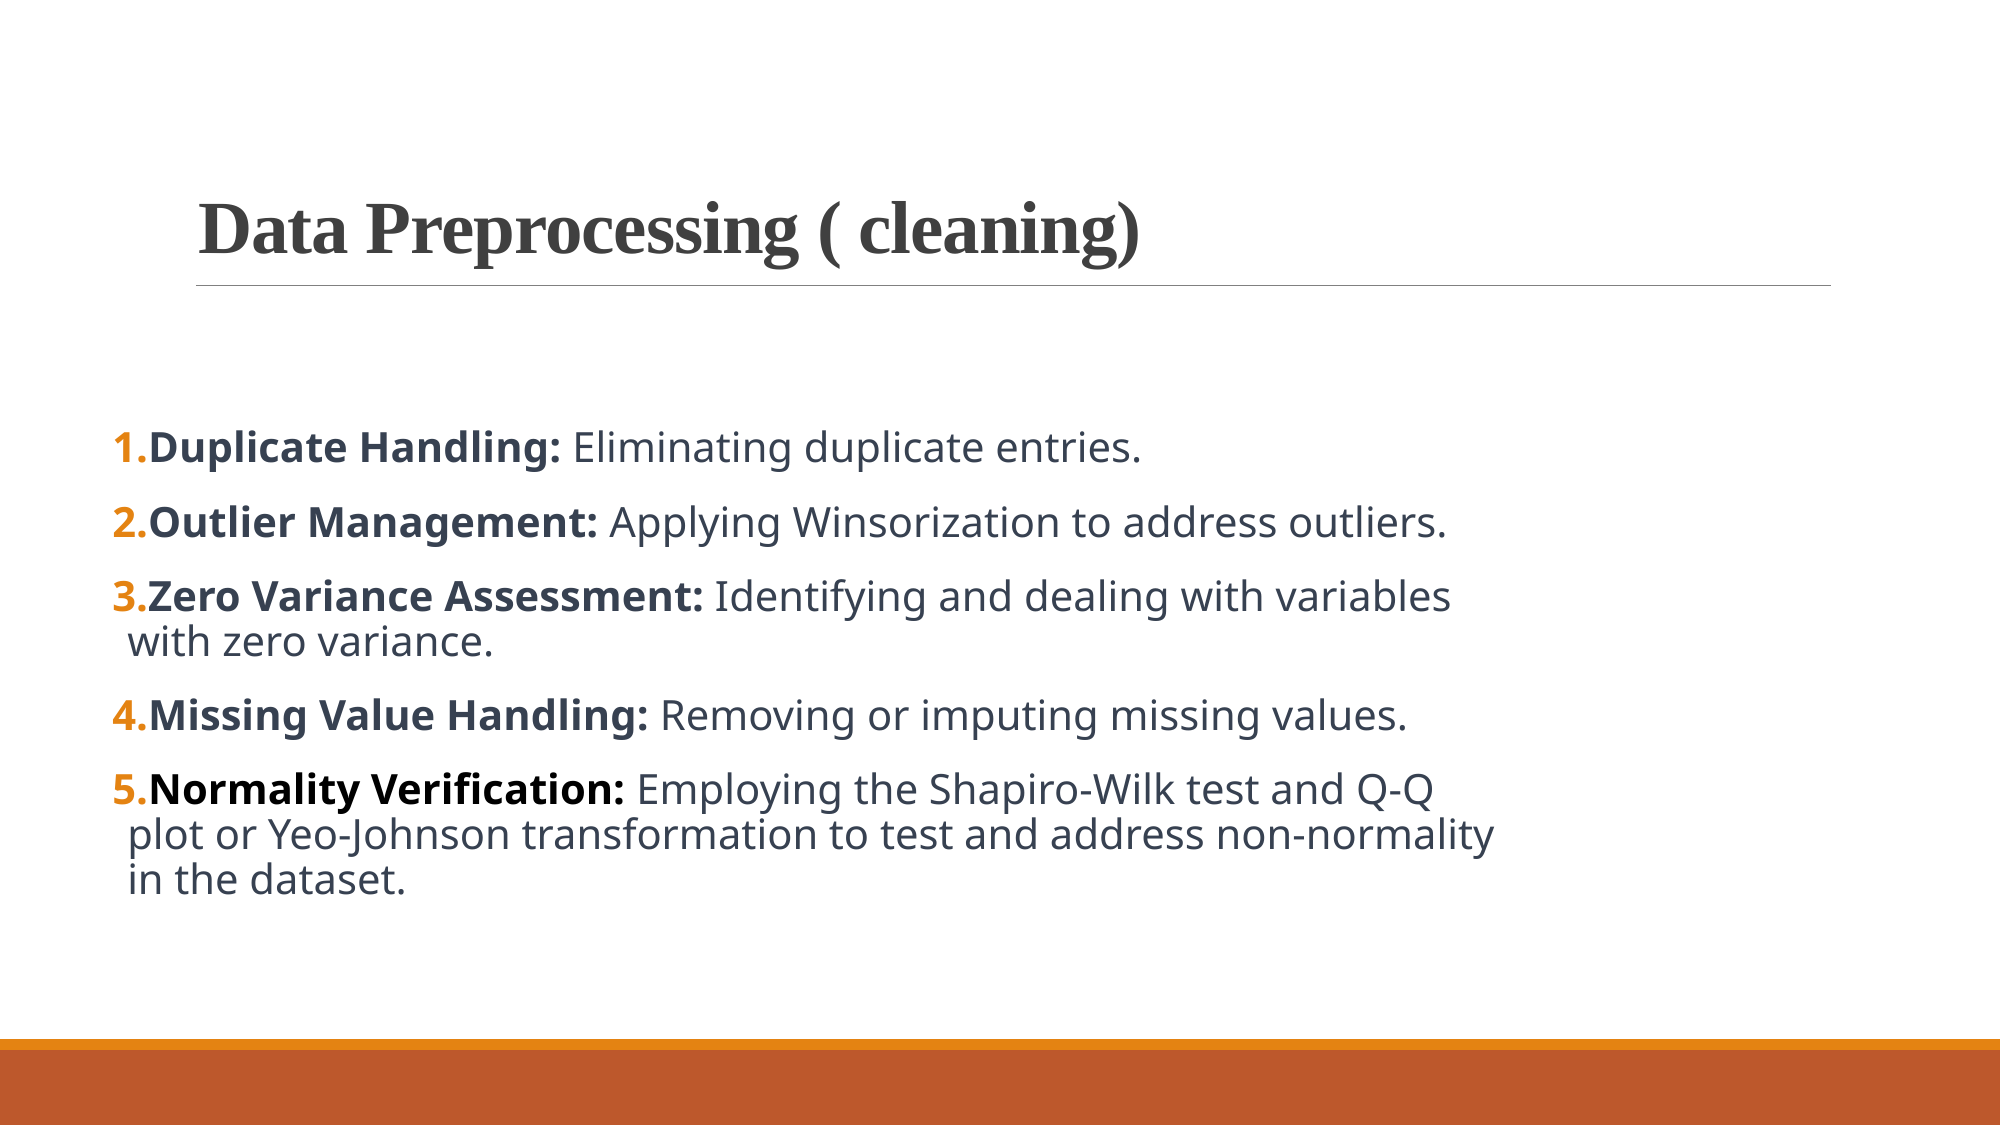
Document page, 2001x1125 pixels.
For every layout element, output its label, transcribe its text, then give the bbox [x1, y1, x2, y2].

title Data Preprocessing ( cleaning) [183, 28, 1584, 276]
list Duplicate Handling: Eliminating duplicate entries. Outlier Management: Applying Winsorization to address outliers. Zero Variance Assessment: Identifying and dealing with variables with zero variance. Missing Value Handling: Removing or imputing missing values. Normality Verification: Employing the Shapiro-Wilk test and Q-Q plot or Yeo-Johnson transformation to test and address non-normality in the dataset. [112, 419, 1513, 1013]
